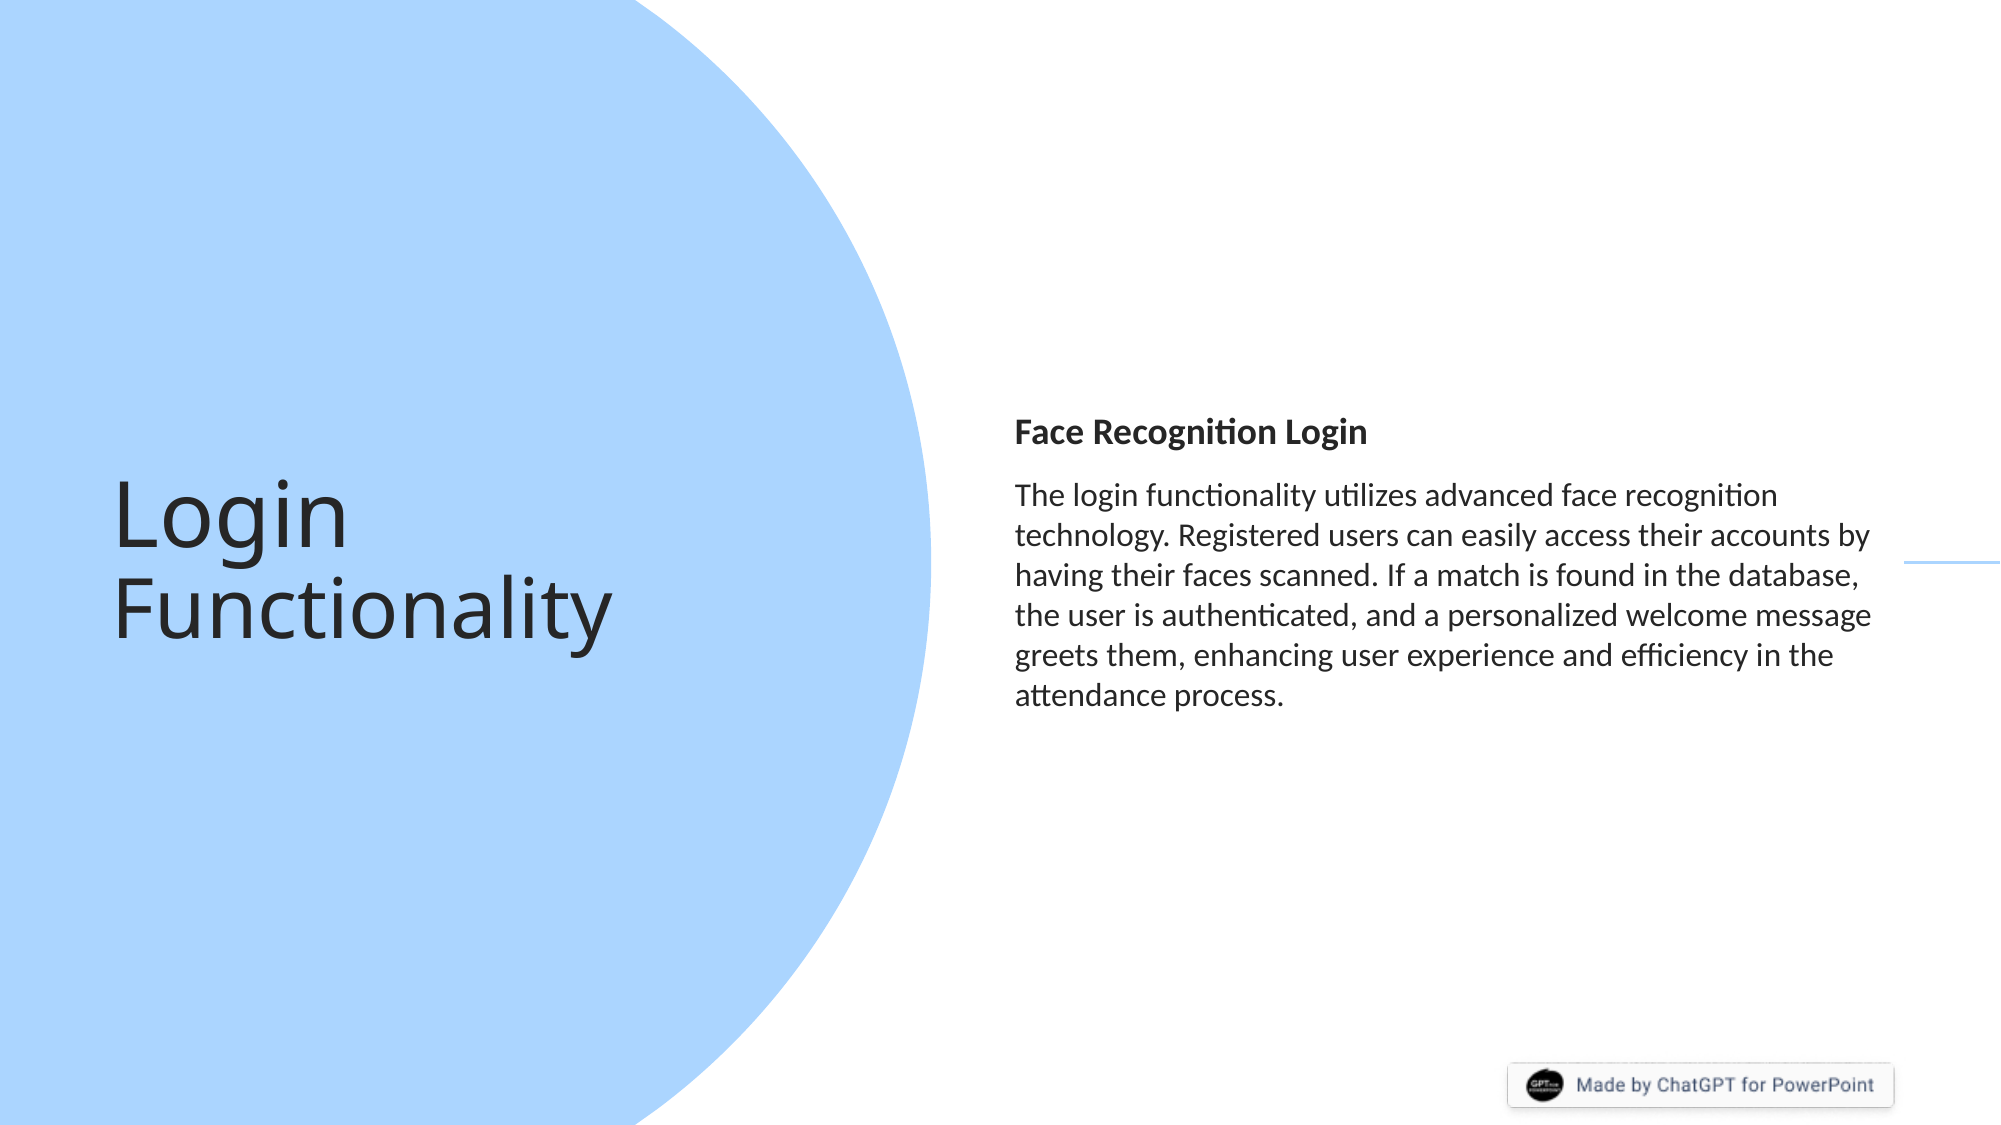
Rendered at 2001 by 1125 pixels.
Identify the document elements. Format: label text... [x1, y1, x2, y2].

list Face Recognition Login [999, 401, 1904, 461]
list The login functionality utilizes advanced face recognition technology. Registered users can easily access their accounts by having their faces scanned. If a match is found in the database, the user is authenticated, and a personalized welcome message greets them, enhancing user experience and efficiency in the attendance process. [999, 465, 1904, 760]
picture [1492, 1049, 1910, 1125]
title Login Functionality [96, 236, 748, 889]
